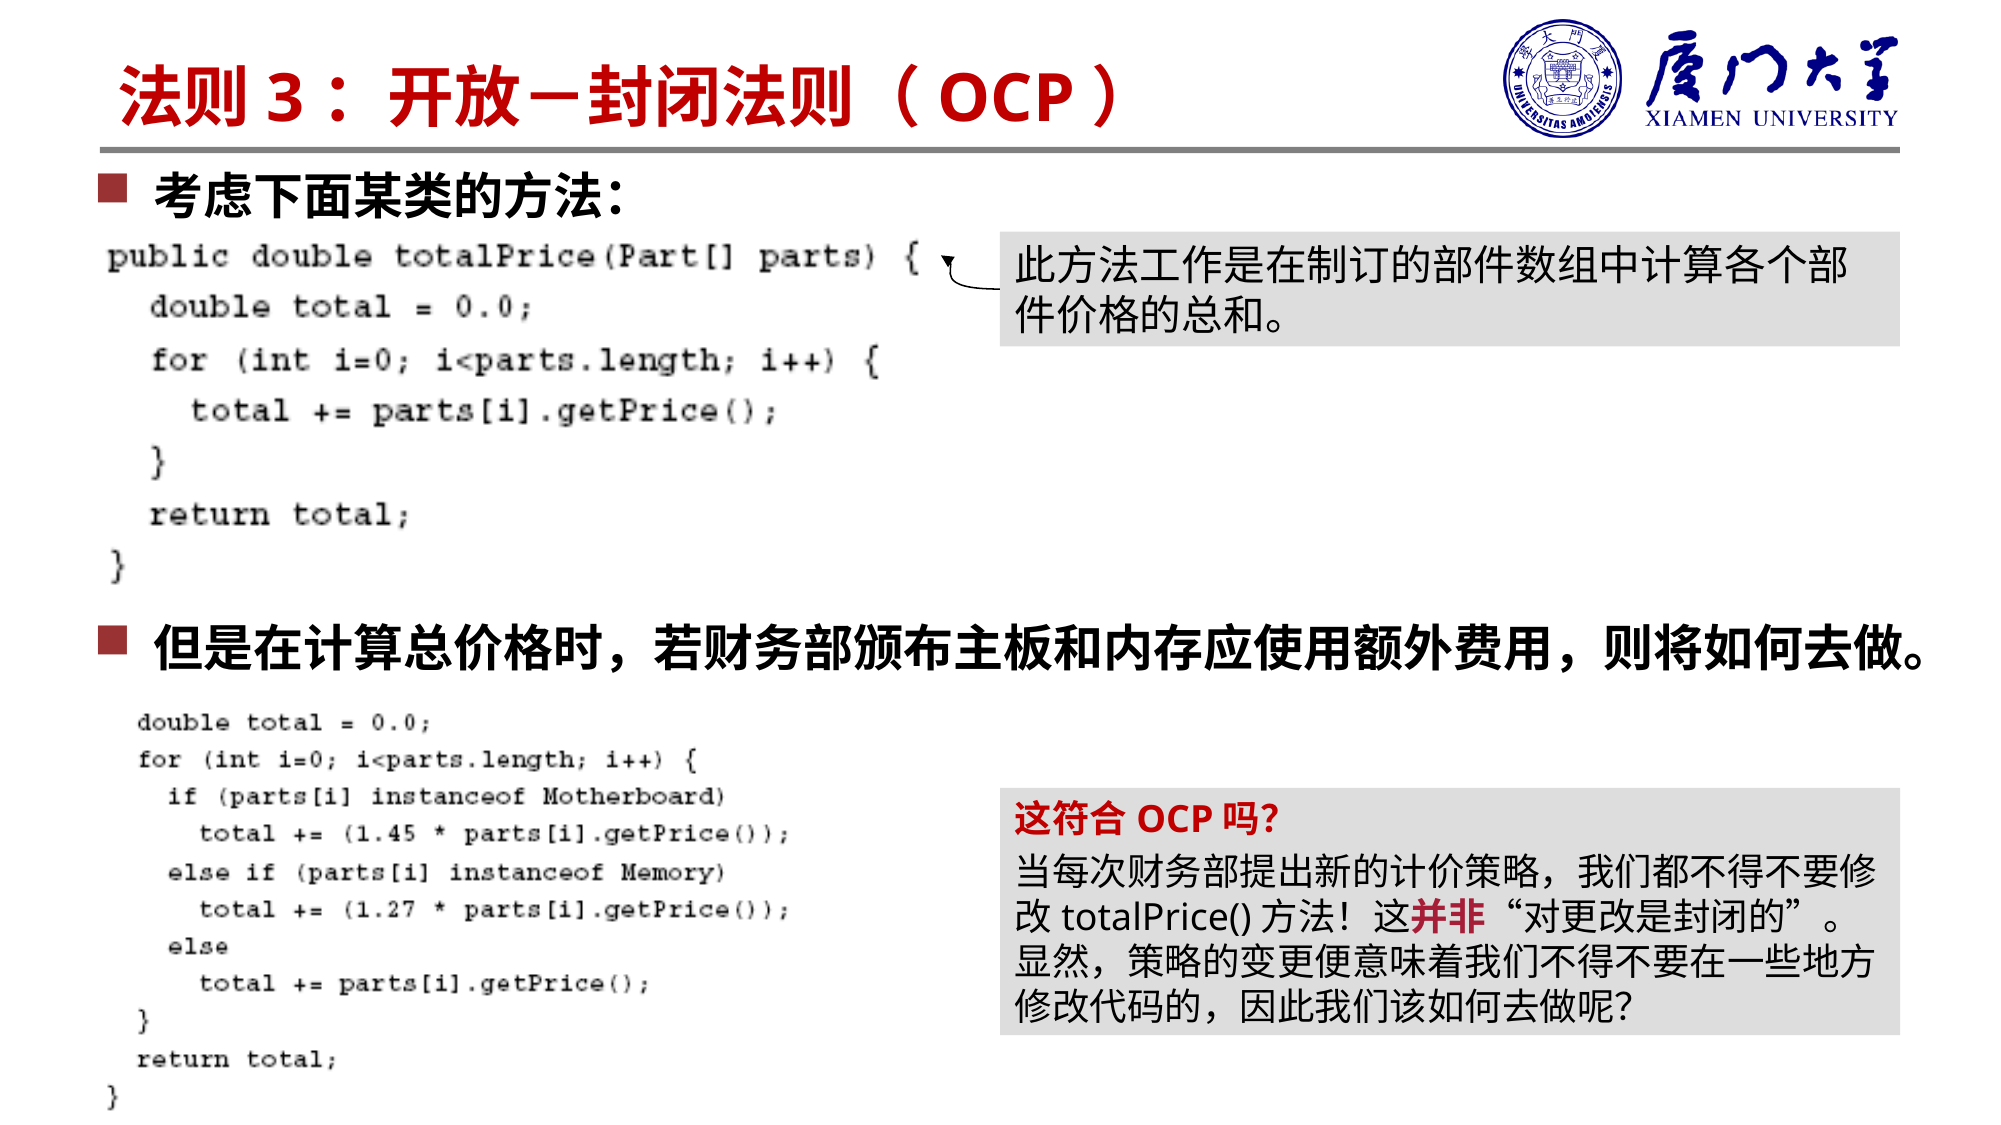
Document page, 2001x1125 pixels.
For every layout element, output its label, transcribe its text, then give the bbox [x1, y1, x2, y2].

picture [1503, 117, 1622, 138]
text_box [1015, 186, 1938, 1084]
picture [1645, 30, 1898, 126]
picture [102, 701, 803, 1125]
list 法则3：开放－封闭法则（OCP） [102, 7, 1788, 117]
list 考虑下面某类的方法： 但是在计算总价格时，若财务部颁布主板和内存应使用额外费用，则将如何去做。 [78, 160, 1969, 1083]
text_box 这符合OCP吗？ 当每次财务部提出新的计价策略，我们都不得不要修改totalPrice()方法！这并非“对更改是封闭的”。显然，策略的变更便意味着我们不得不要在一些地方修改代码的，因此我们该如何去做呢？ [1000, 787, 1901, 1036]
picture [87, 231, 951, 597]
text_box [940, 255, 1001, 290]
text_box 此方法工作是在制订的部件数组中计算各个部件价格的总和。 [999, 231, 1900, 347]
